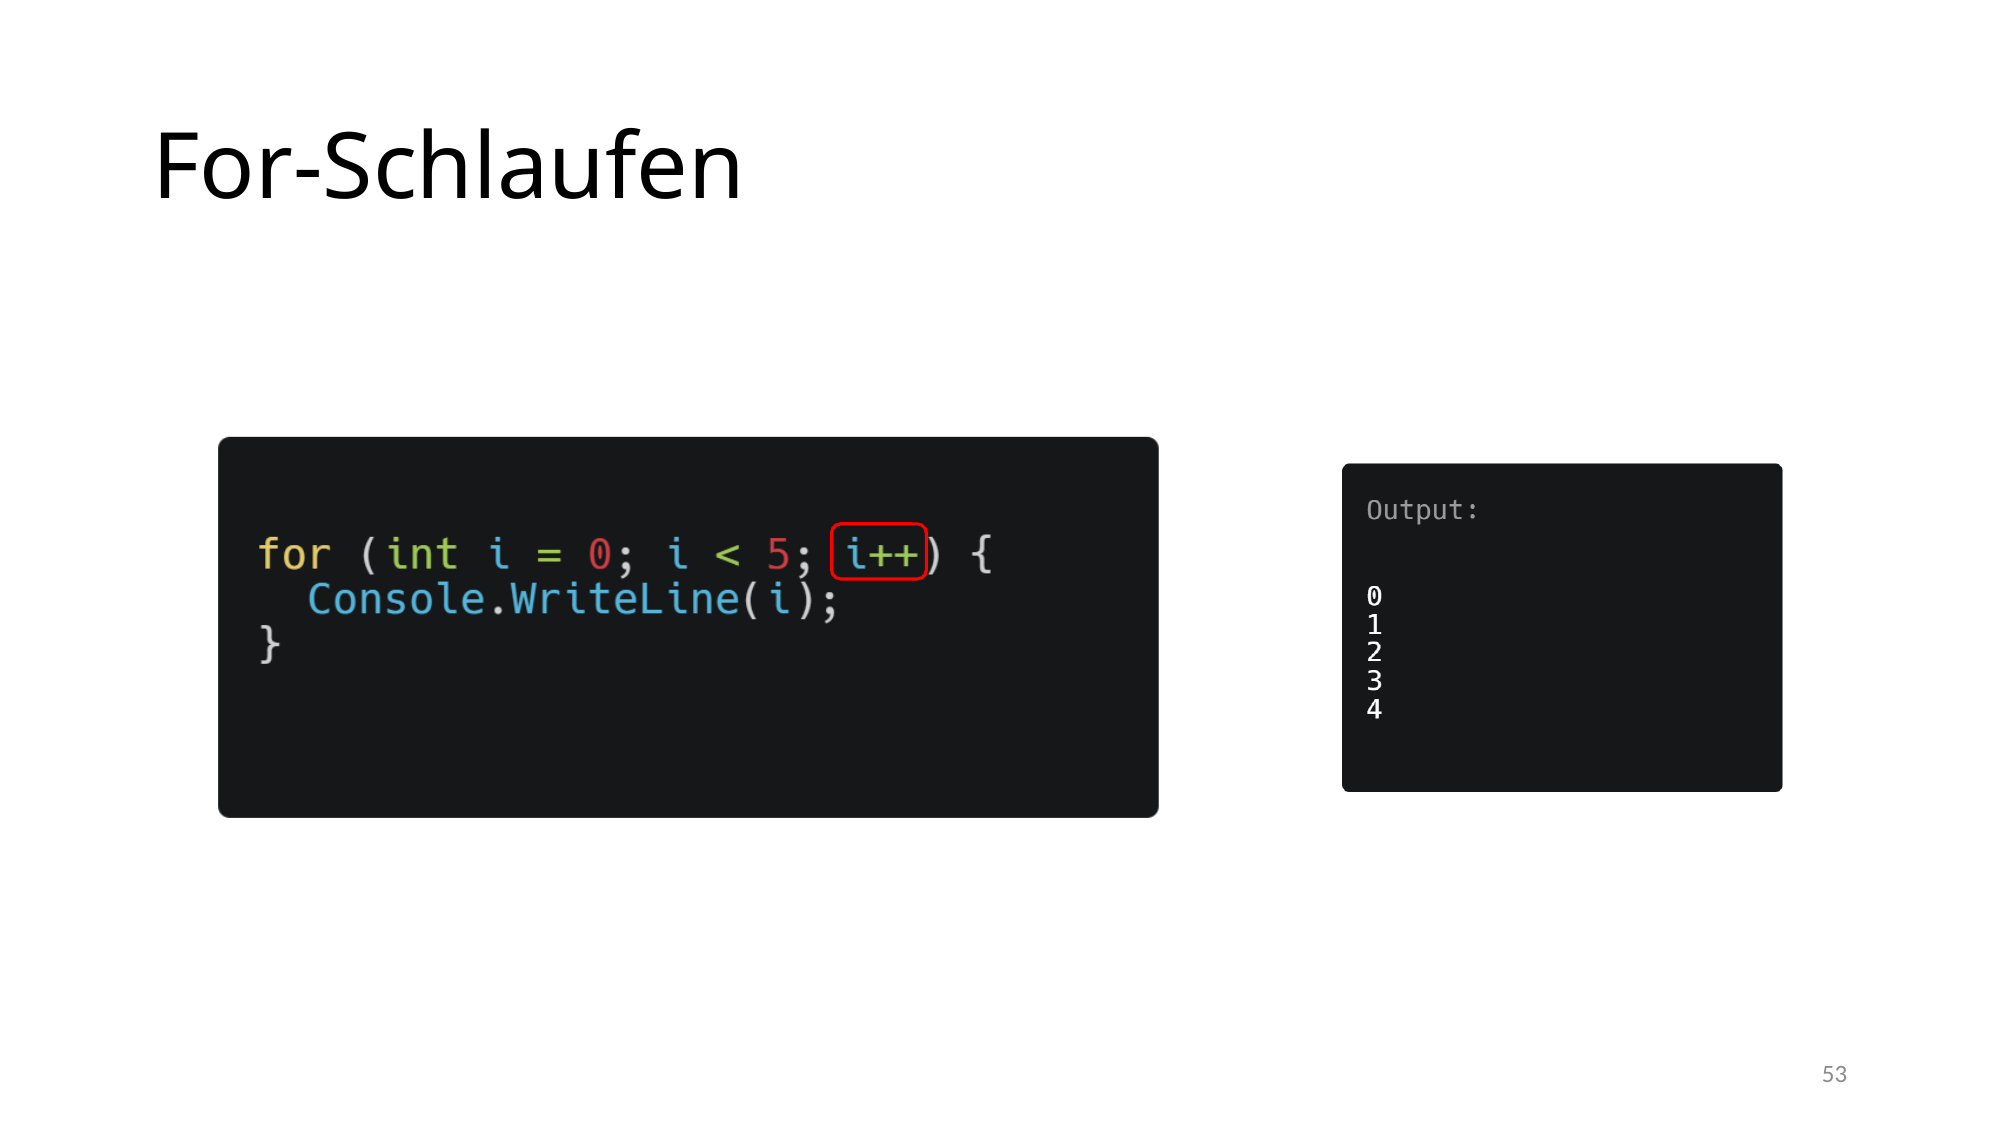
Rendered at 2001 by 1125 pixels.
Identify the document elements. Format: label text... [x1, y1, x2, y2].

title For-Schlaufen [137, 59, 1863, 278]
picture [0, 290, 1933, 965]
slide_number 53 [1412, 1042, 1863, 1103]
